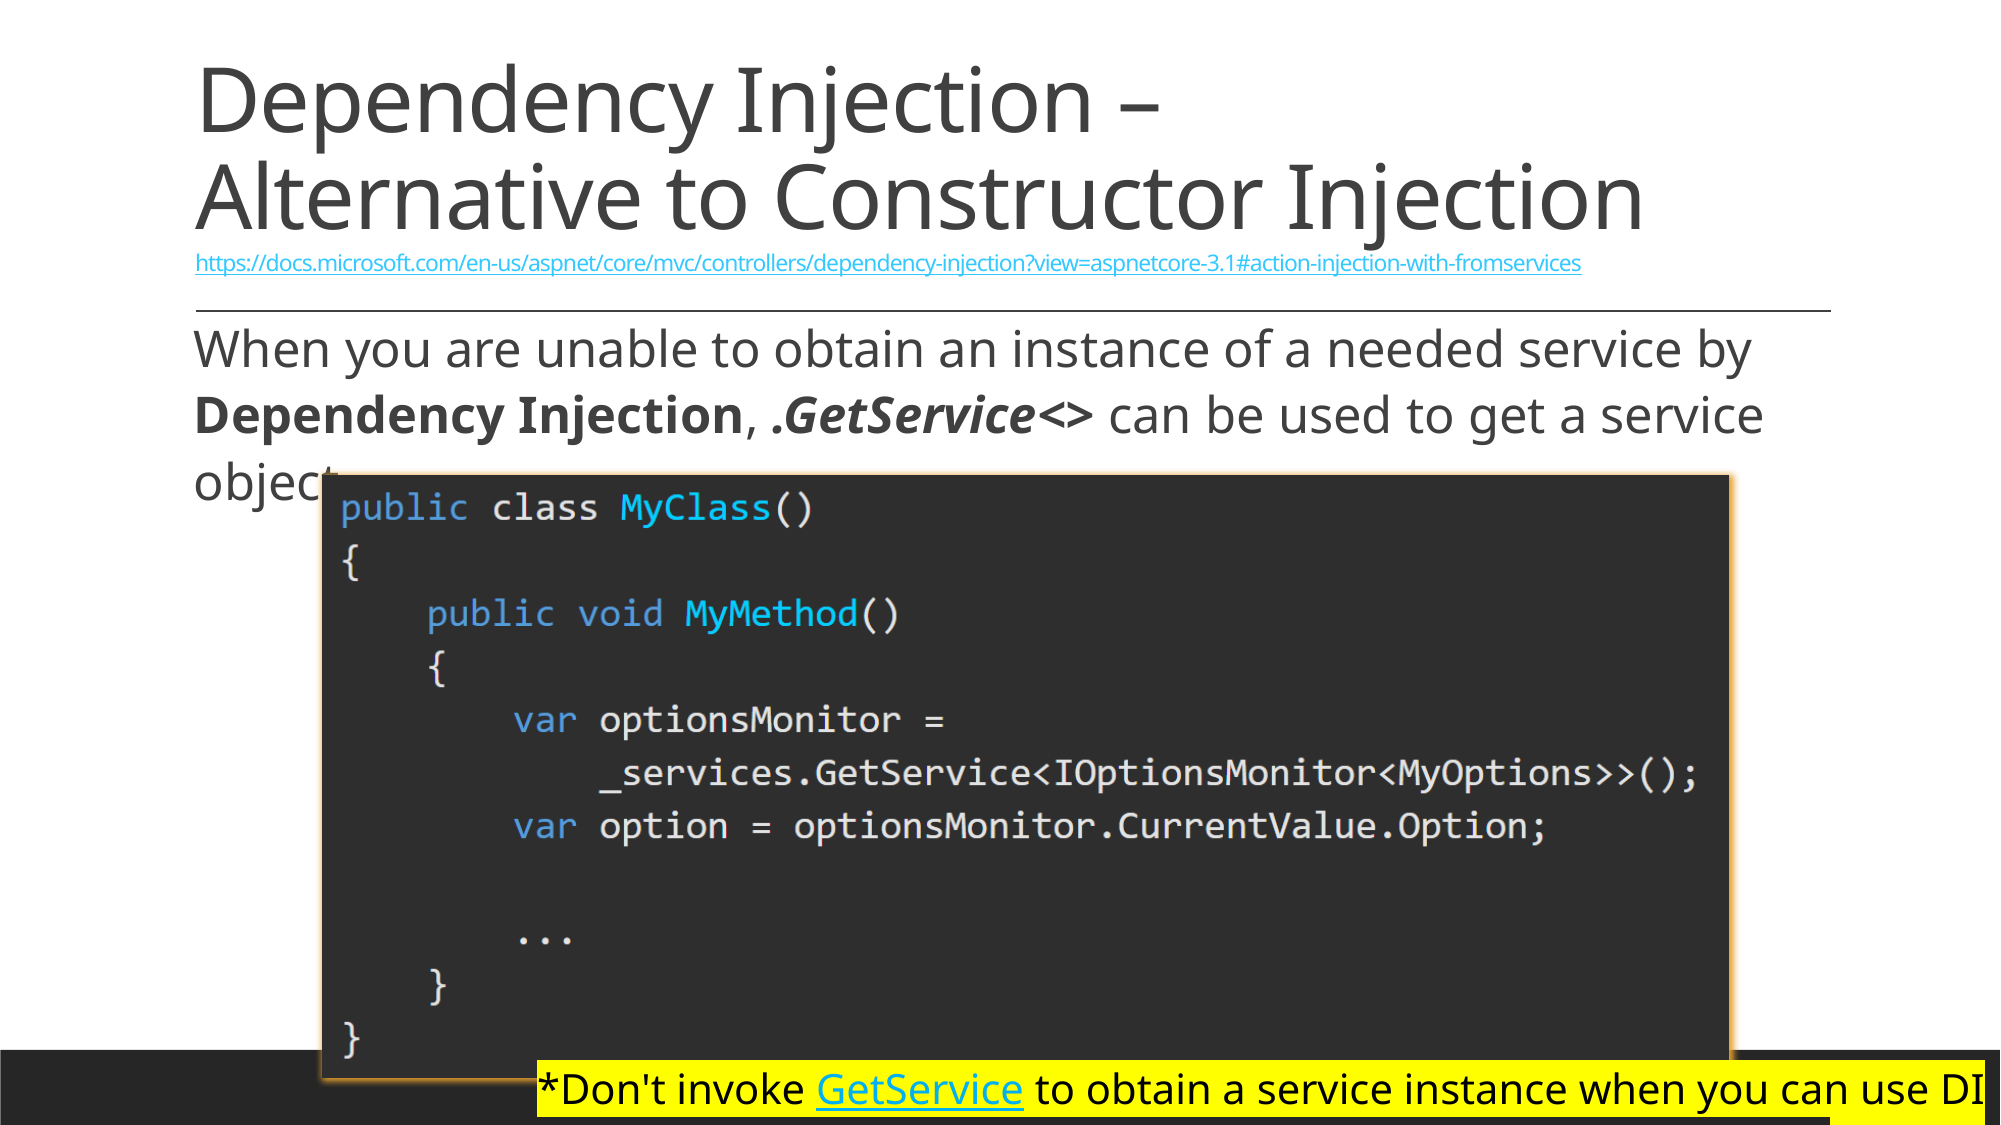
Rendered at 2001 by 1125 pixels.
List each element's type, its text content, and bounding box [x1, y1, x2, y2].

list When you are unable to obtain an instance of a needed service by Dependency Injection, .GetService<> can be used to get a service object. [180, 302, 1872, 520]
picture [322, 474, 1730, 1079]
text_box *Don't invoke GetService to obtain a service instance when you can use DI instead. [480, 1055, 2000, 1125]
title Dependency Injection – Alternative to Constructor Injection https://docs.microsoft.com/en-us/aspnet/core/mvc/controllers/dependency-injection?view=aspnetcore-3.1#action-injection-with-fromservices [180, 47, 1830, 285]
